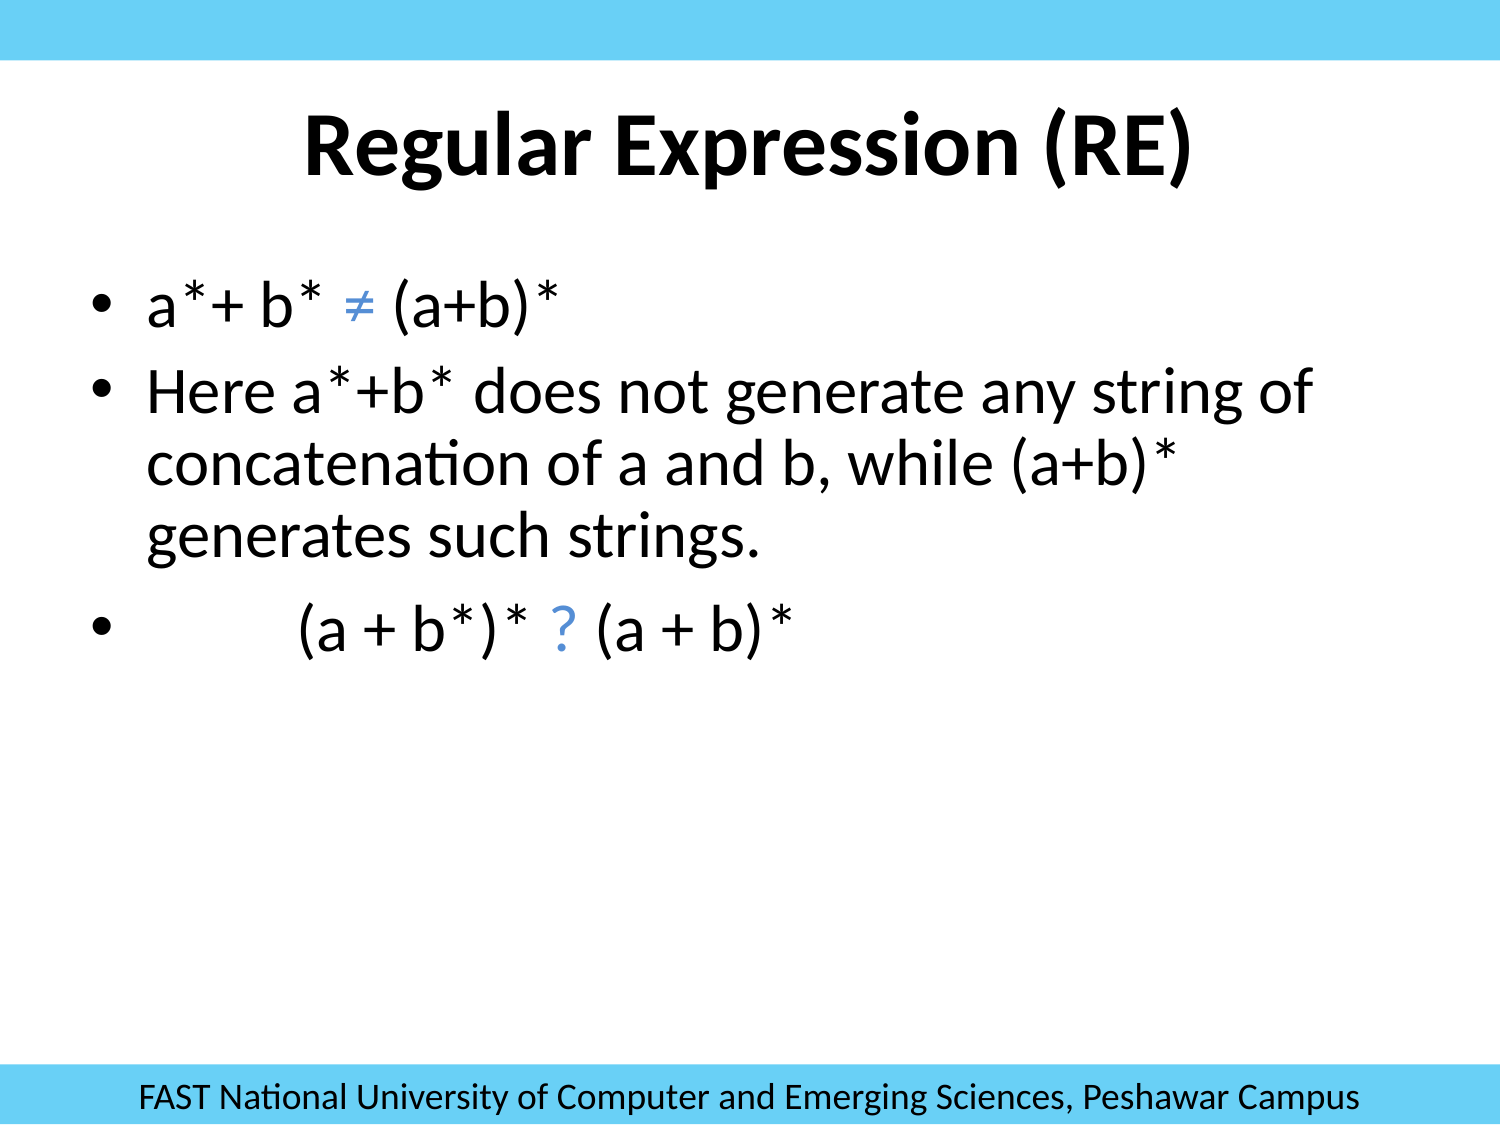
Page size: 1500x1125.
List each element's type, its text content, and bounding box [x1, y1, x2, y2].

title Regular Expression (RE) [75, 61, 1425, 233]
text_box [0, 0, 1500, 61]
text_box FAST National University of Computer and Emerging Sciences, Peshawar Campus [0, 1064, 1500, 1125]
list a*+ b* ≠ (a+b)* Here a*+b* does not generate any string of concatenation of a and b, while (a+b)* generates such strings. (a + b*)* ? (a + b)* [75, 262, 1425, 1005]
